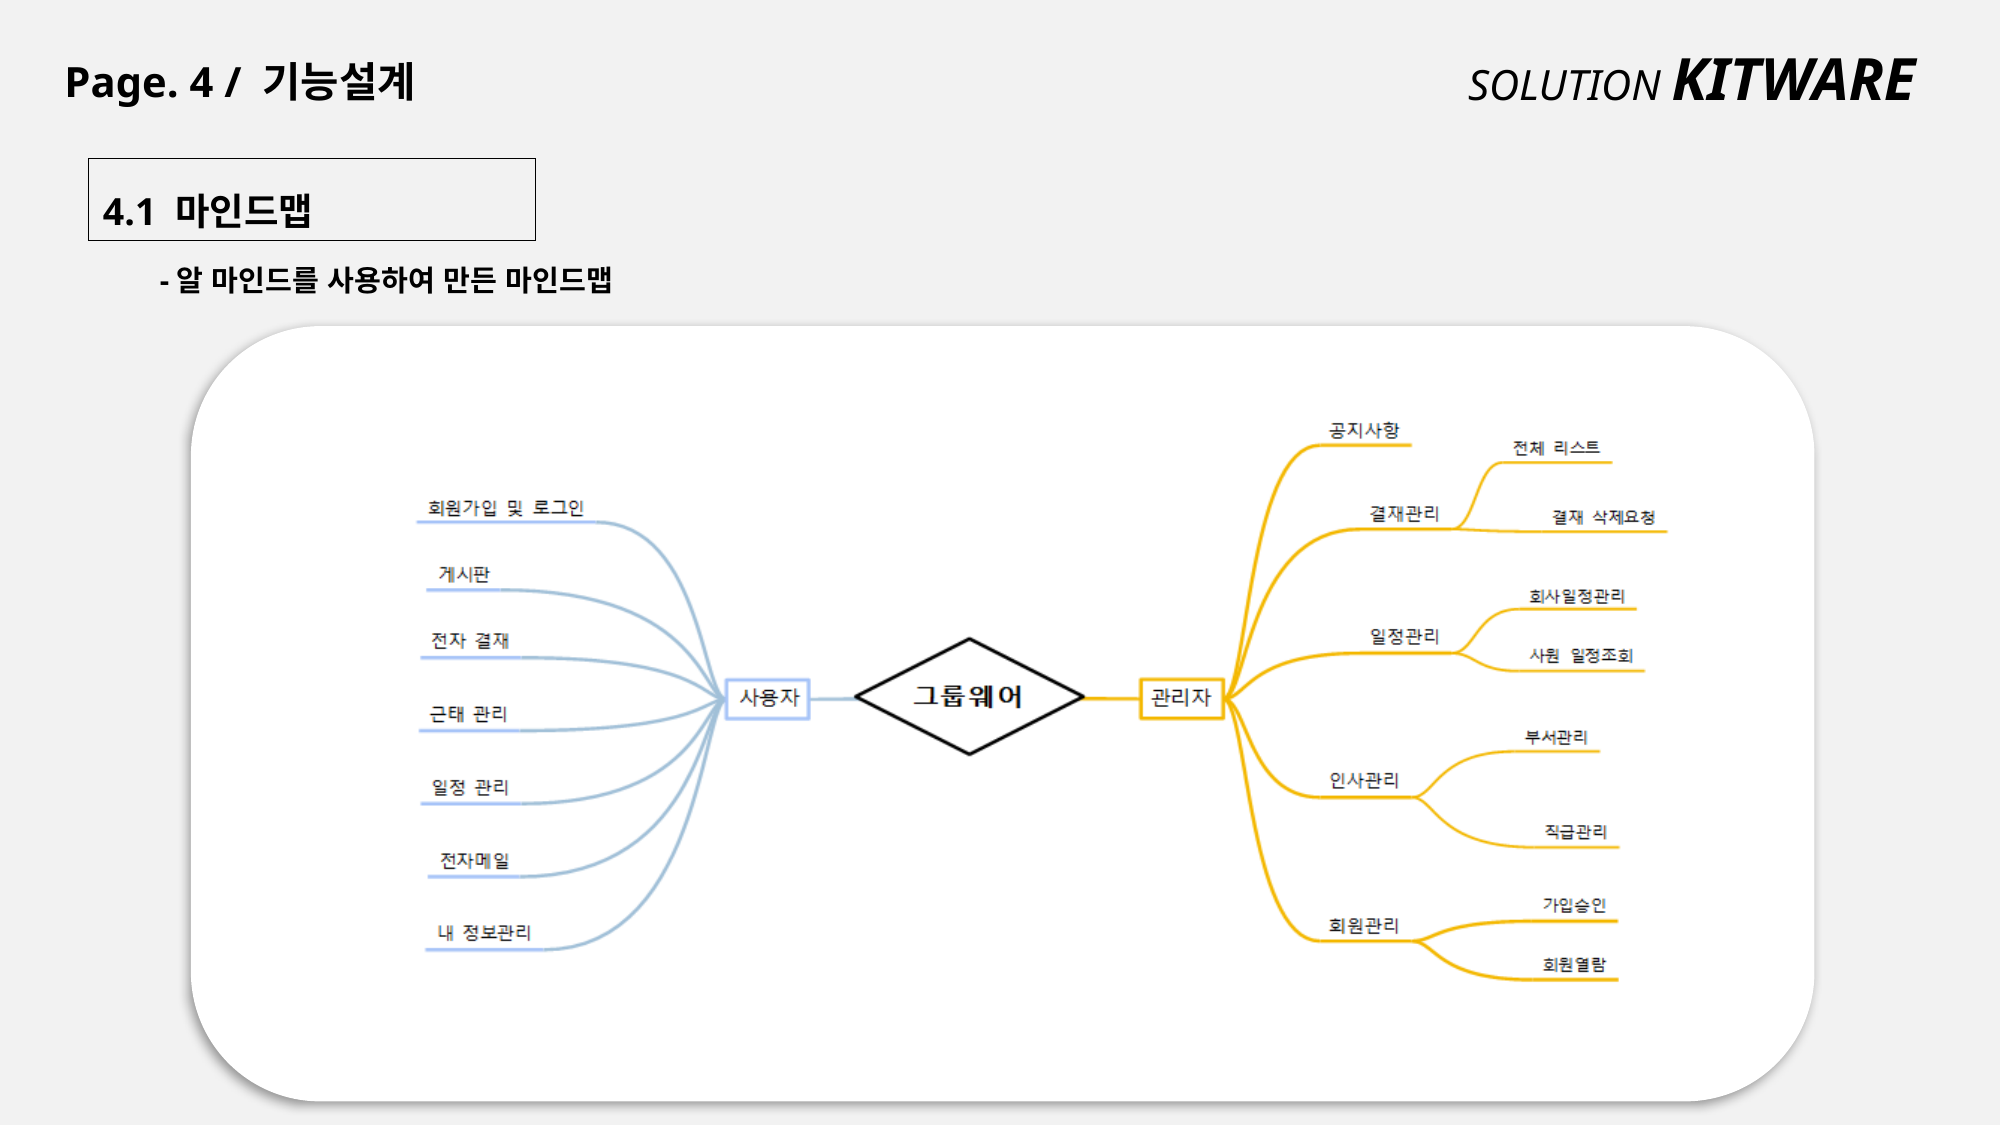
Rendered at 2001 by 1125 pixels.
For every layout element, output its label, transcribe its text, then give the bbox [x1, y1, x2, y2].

picture [190, 326, 1815, 1102]
text_box Page. 4 / 기능설계 [33, 23, 448, 114]
text_box SOLUTION KITWARE [1453, 0, 2000, 120]
text_box -알 마인드를 사용하여 만든 마인드맵 [145, 255, 630, 306]
text_box 4.1 마인드맵 [88, 158, 536, 241]
